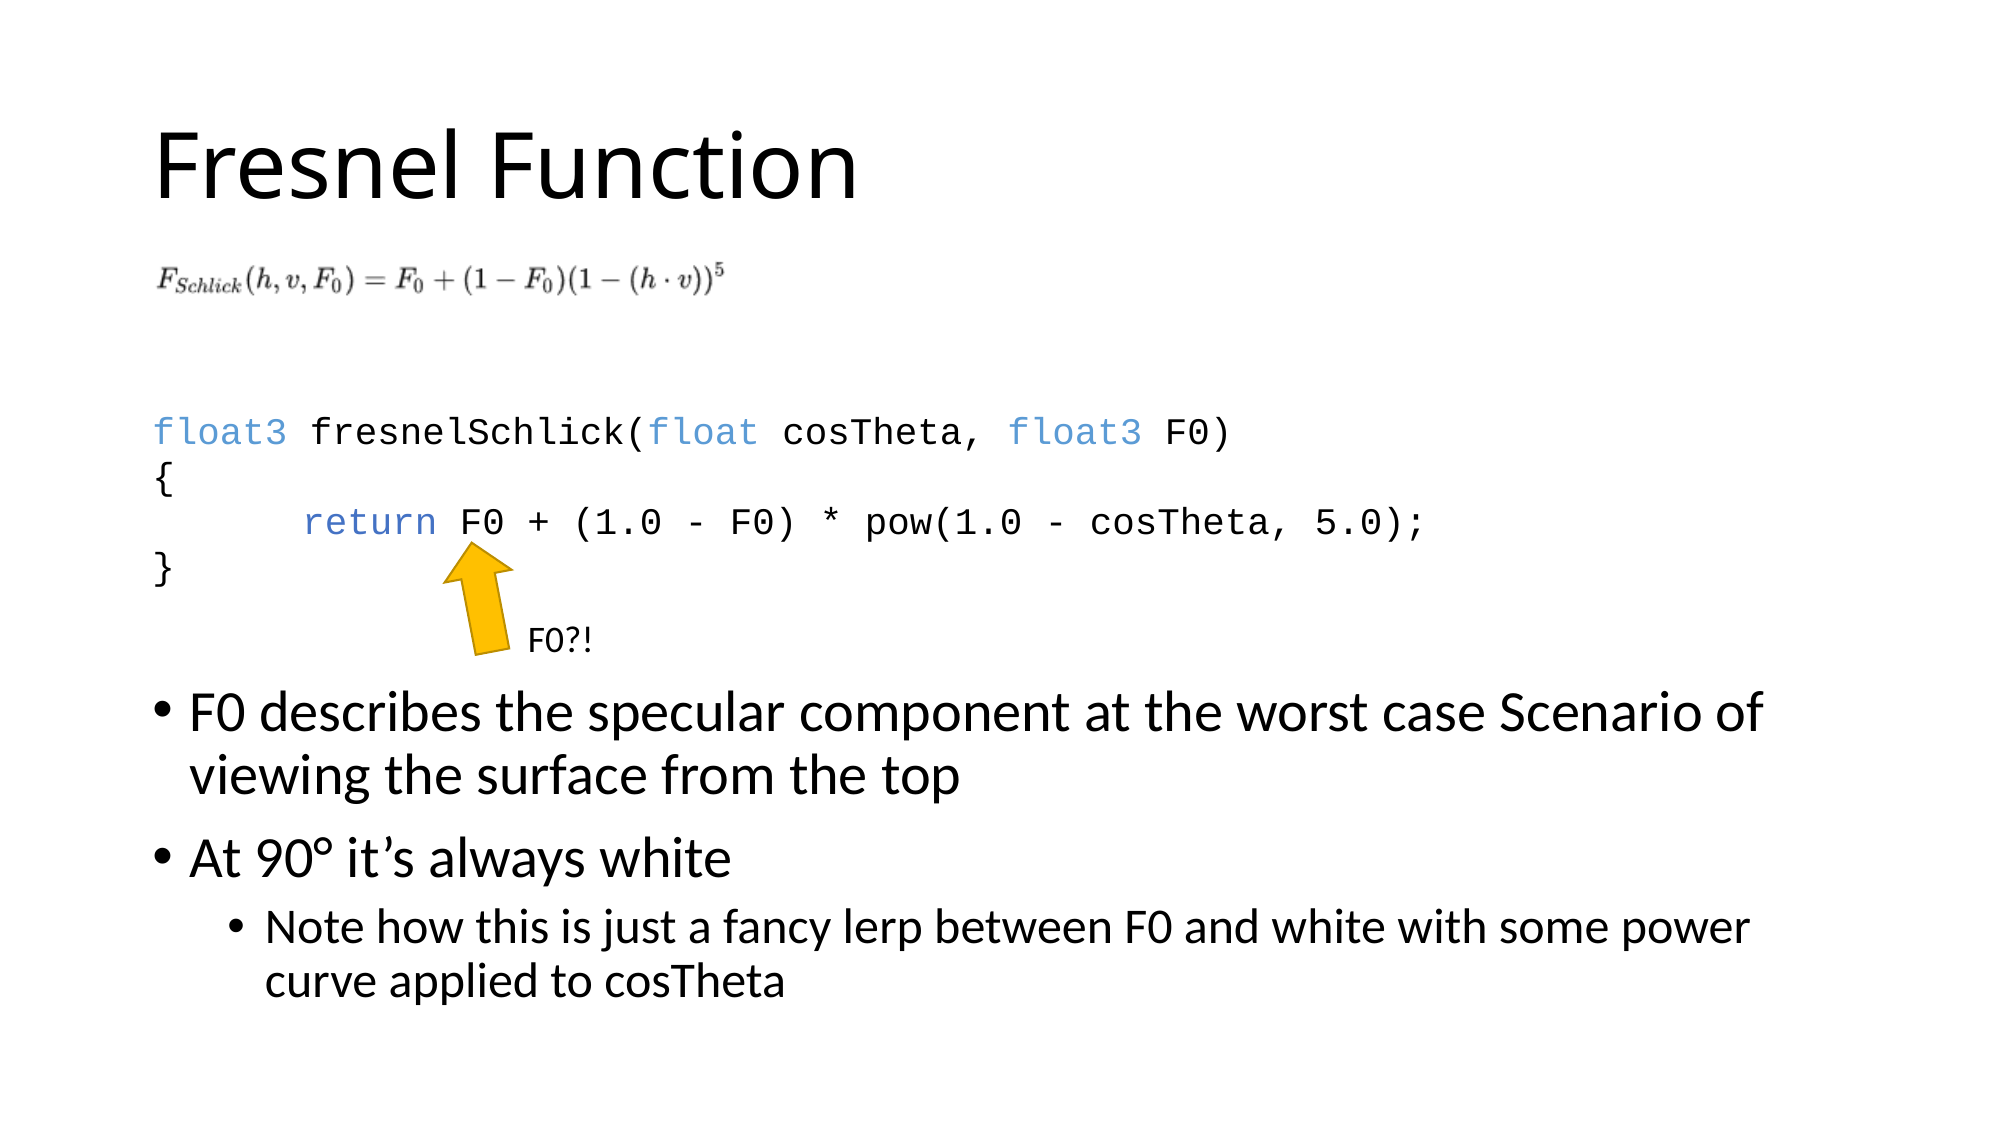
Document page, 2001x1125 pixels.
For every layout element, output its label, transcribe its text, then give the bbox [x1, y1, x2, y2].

text_box F0?! [513, 607, 817, 668]
title Fresnel Function [137, 59, 1863, 278]
picture [137, 245, 739, 313]
list F0 describes the specular component at the worst case Scenario of viewing the surface from the top At 90° it’s always white Note how this is just a fancy lerp between F0 and white with some power curve applied to cosTheta [137, 673, 1863, 1066]
text_box float3 fresnelSchlick(float cosTheta, float3 F0) { return F0 + (1.0 - F0) * pow(1.0 - cosTheta, 5.0); } [137, 400, 1717, 595]
text_box [442, 541, 515, 657]
